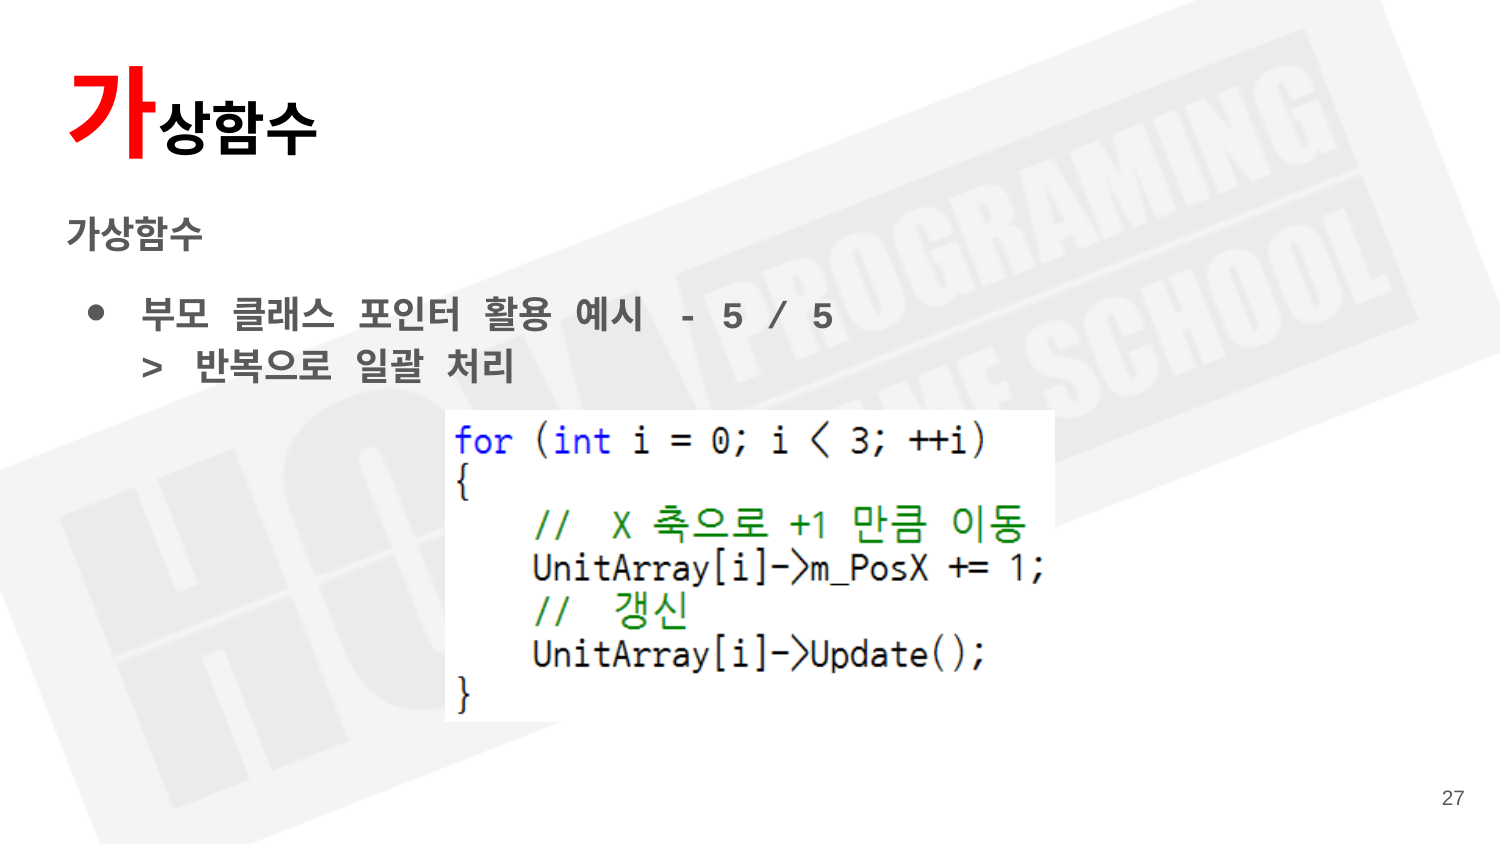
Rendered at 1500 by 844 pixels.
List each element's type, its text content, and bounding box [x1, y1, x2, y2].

title 가상함수 [51, 35, 1449, 130]
slide_number ‹#› [1389, 764, 1480, 830]
picture [445, 410, 1055, 722]
list 가상함수 [51, 189, 1449, 269]
list 부모 클래스 포인터 활용 예시 - 5 / 5 > 반복으로 일괄 처리 [51, 269, 1449, 750]
